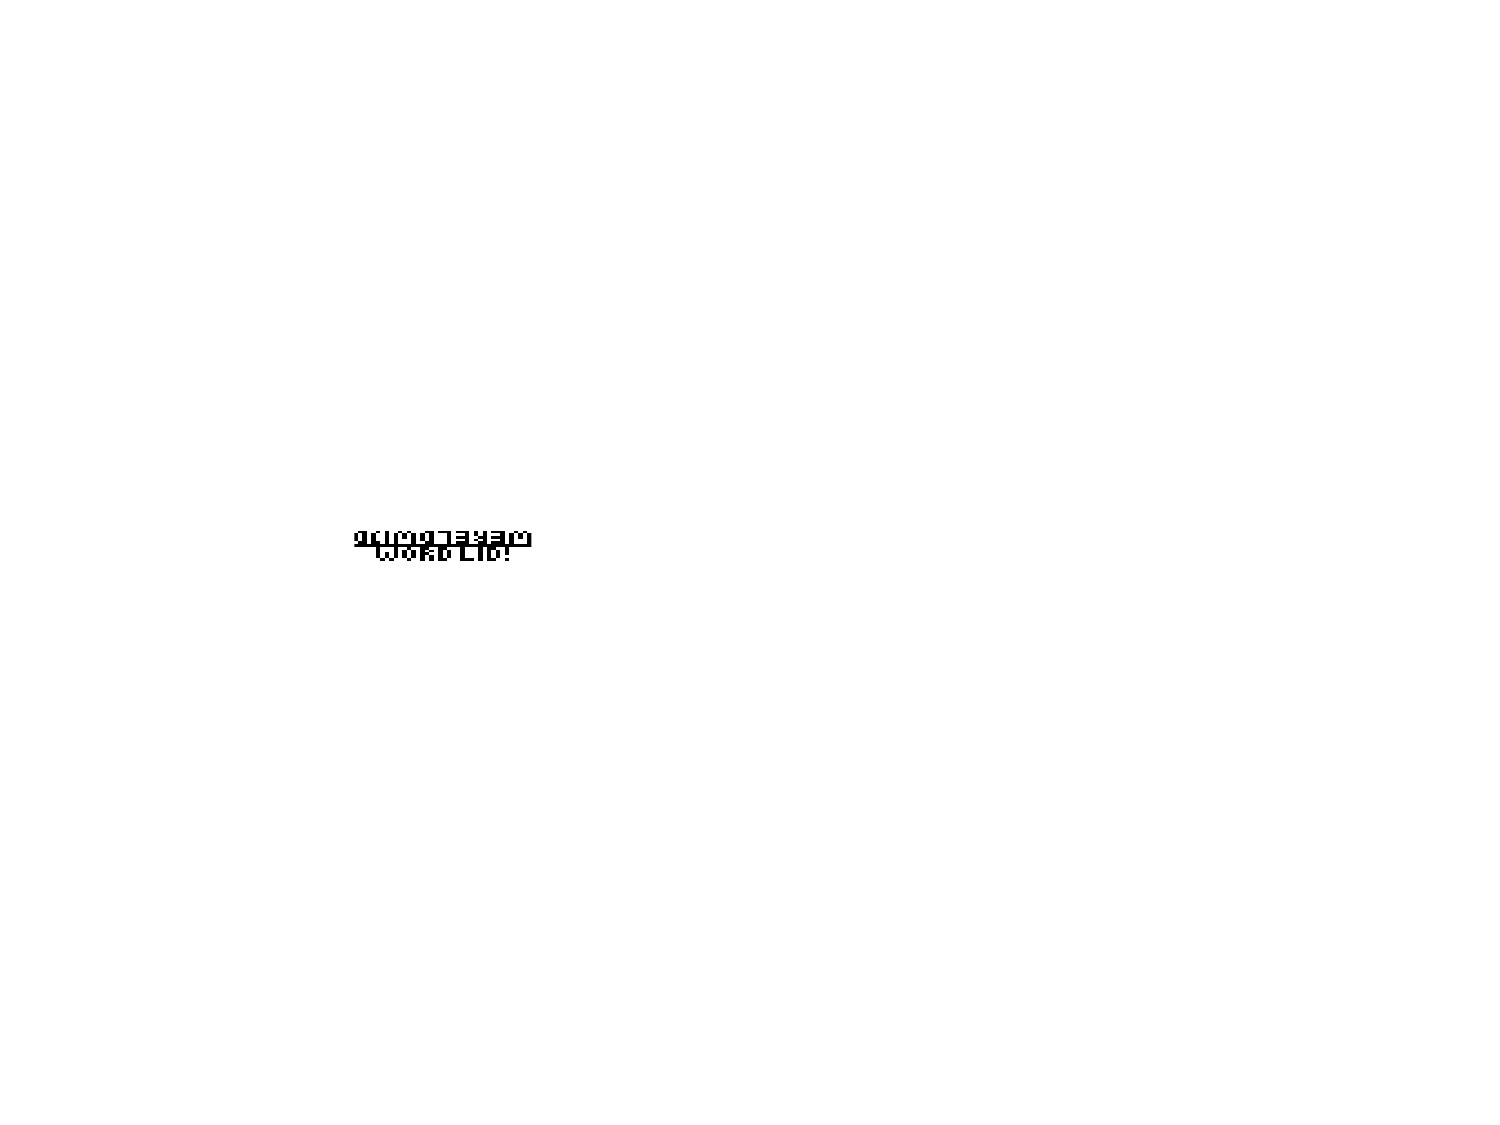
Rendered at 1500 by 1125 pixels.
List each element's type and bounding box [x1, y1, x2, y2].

text_box [0, 0, 886, 591]
